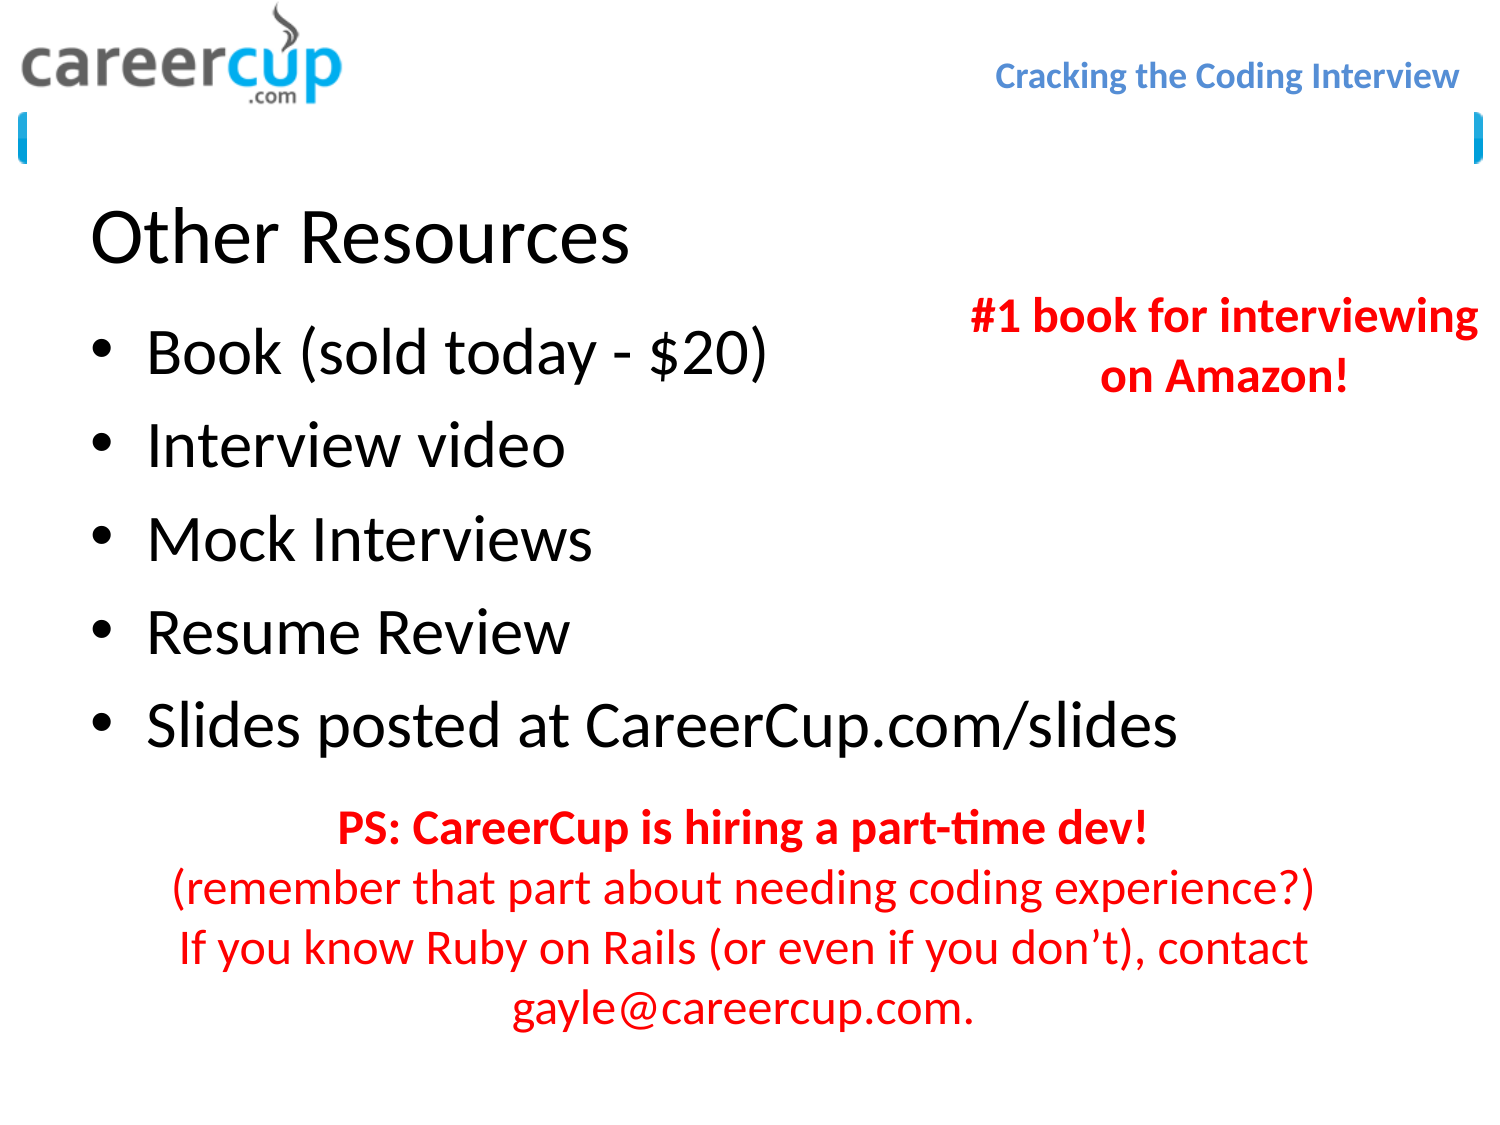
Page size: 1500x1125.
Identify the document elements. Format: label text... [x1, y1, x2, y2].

picture [18, 158, 25, 164]
text_box #1 book for interviewing on Amazon! [950, 274, 1500, 410]
picture [1474, 112, 1483, 137]
picture [19, 0, 345, 107]
picture [18, 112, 27, 137]
text_box PS: CareerCup is hiring a part-time dev! (remember that part about needing coding experience?) If you know Ruby on Rails (or even if you don’t), contact gayle@careercup.com. [137, 787, 1350, 1103]
picture [1476, 157, 1483, 164]
title Other Resources [75, 174, 1425, 288]
list Book (sold today - $20) Interview video Mock Interviews Resume Review Slides posted at CareerCup.com/slides [75, 299, 1425, 1005]
